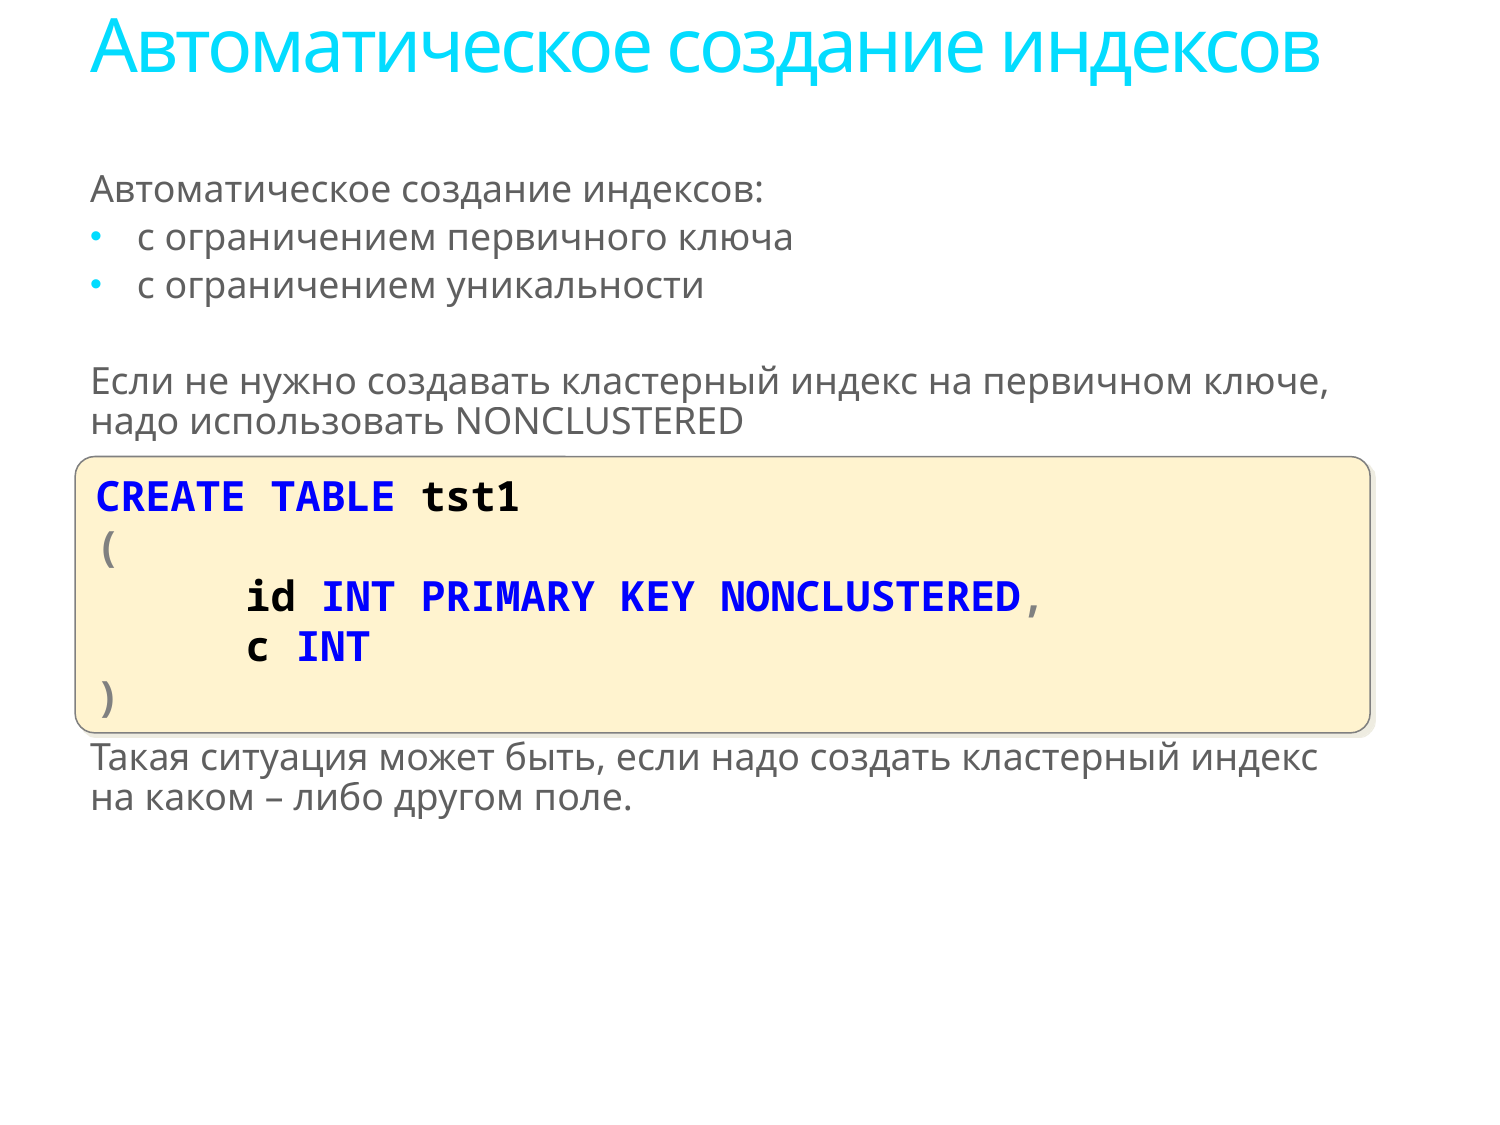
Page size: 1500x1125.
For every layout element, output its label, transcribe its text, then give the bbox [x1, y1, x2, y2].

title Автоматическое создание индексов [75, 0, 1351, 122]
list Автоматическое создание индексов: с ограничением первичного ключа с ограничением уникальности Если не нужно создавать кластерный индекс на первичном ключе, надо использовать NONCLUSTERED Такая ситуация может быть, если надо создать кластерный индекс на каком – либо другом поле. [75, 719, 1347, 883]
list Автоматическое создание индексов: с ограничением первичного ключа с ограничением уникальности Если не нужно создавать кластерный индекс на первичном ключе, надо использовать NONCLUSTERED Такая ситуация может быть, если надо создать кластерный индекс на каком – либо другом поле. [75, 162, 1347, 470]
text_box CREATE TABLE tst1 ( id INT PRIMARY KEY NONCLUSTERED, c INT ) [75, 456, 1371, 733]
